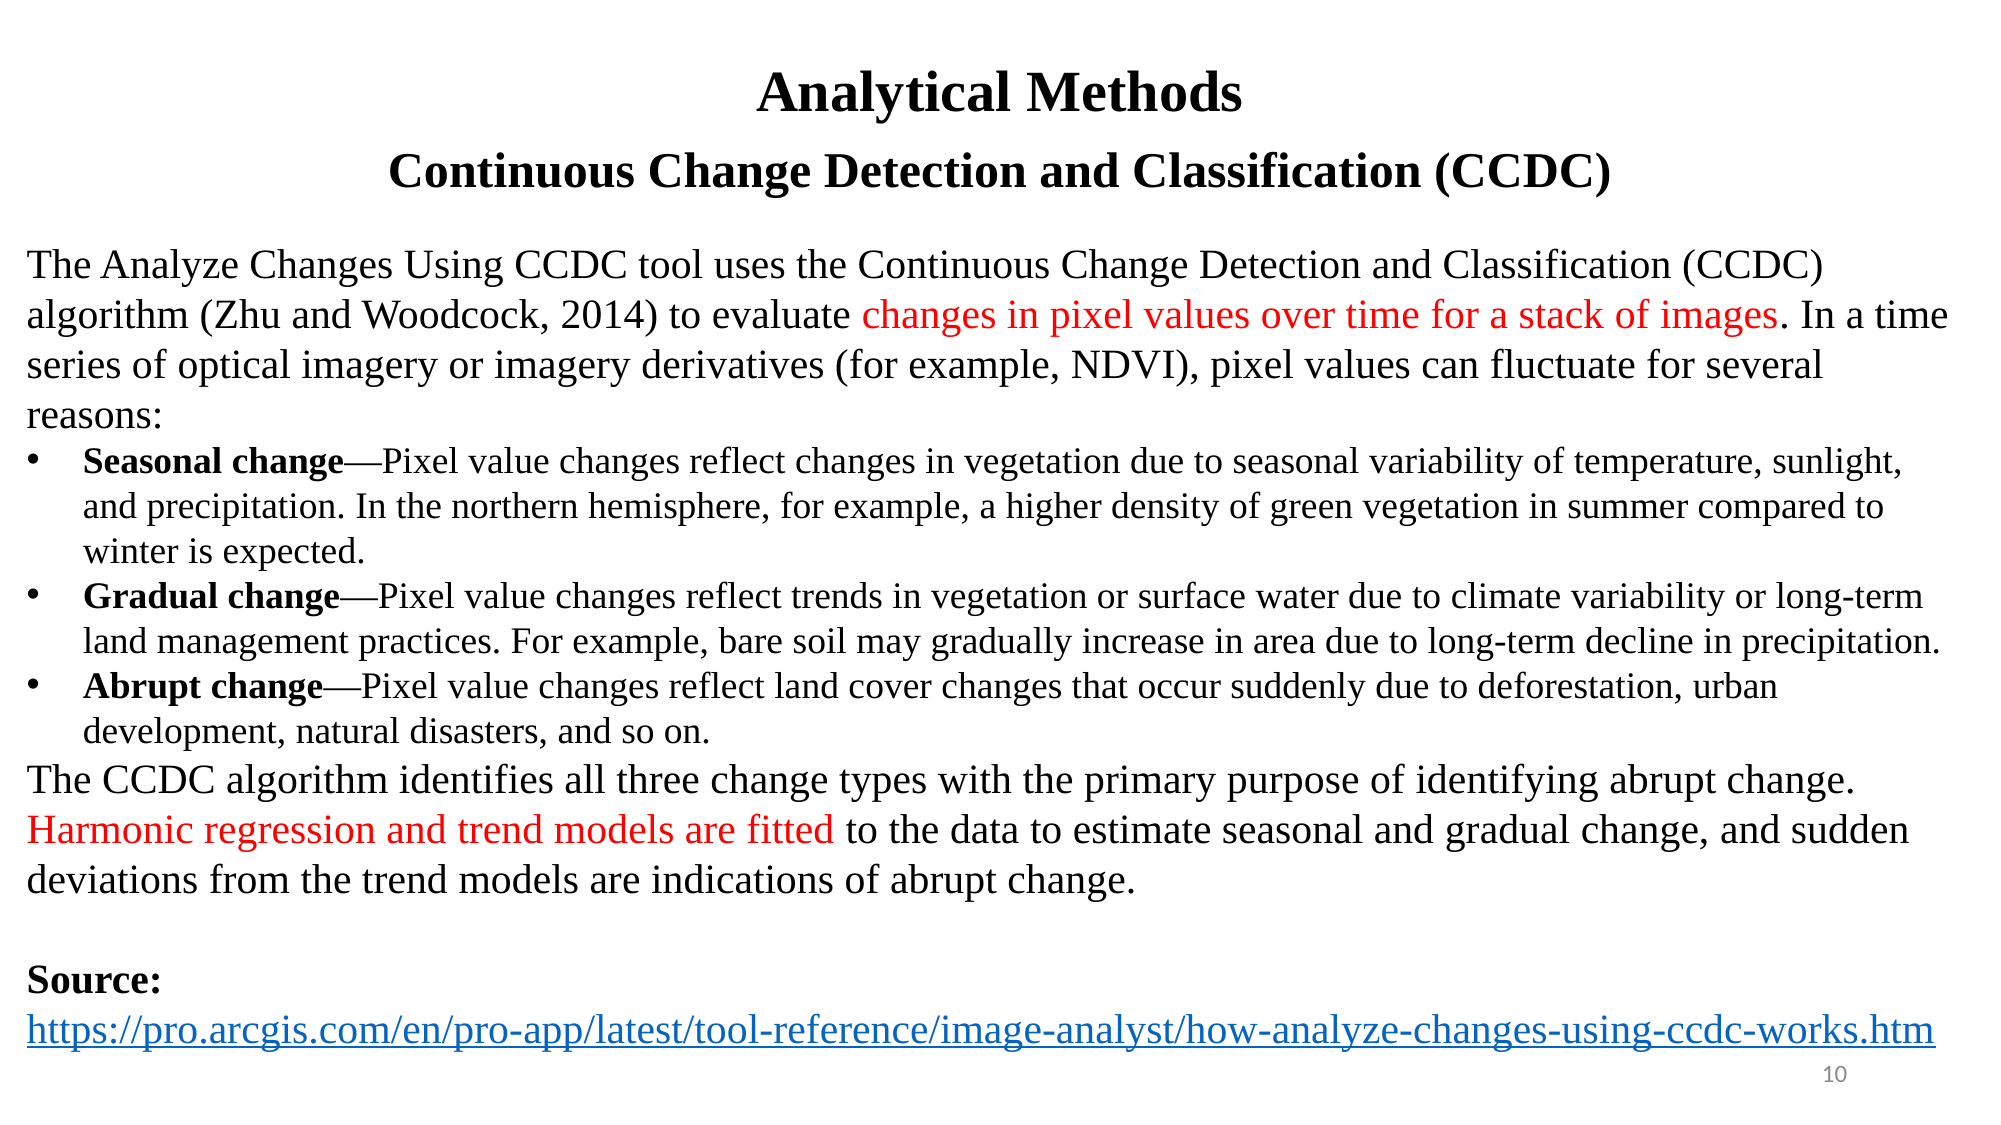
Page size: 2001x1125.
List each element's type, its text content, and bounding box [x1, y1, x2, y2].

text_box Continuous Change Detection and Classification (CCDC) [137, 113, 1863, 228]
title Analytical Methods [137, 34, 1863, 113]
slide_number 10 [1412, 1059, 1863, 1103]
text_box The Analyze Changes Using CCDC tool uses the Continuous Change Detection and Classification (CCDC) algorithm (Zhu and Woodcock, 2014) to evaluate changes in pixel values over time for a stack of images. In a time series of optical imagery or imagery derivatives (for example, NDVI), pixel values can fluctuate for several reasons: Seasonal change—Pixel value changes reflect changes in vegetation due to seasonal variability of temperature, sunlight, and precipitation. In the northern hemisphere, for example, a higher density of green vegetation in summer compared to winter is expected. Gradual change—Pixel value changes reflect trends in vegetation or surface water due to climate variability or long-term land management practices. For example, bare soil may gradually increase in area due to long-term decline in precipitation. Abrupt change—Pixel value changes reflect land cover changes that occur suddenly due to deforestation, urban development, natural disasters, and so on. The CCDC algorithm identifies all three change types with the primary purpose of identifying abrupt change. Harmonic regression and trend models are fitted to the data to estimate seasonal and gradual change, and sudden deviations from the trend models are indications of abrupt change. Source: https://pro.arcgis.com/en/pro-app/latest/tool-reference/image-analyst/how-analyze-changes-using-ccdc-works.htm [11, 228, 1971, 1059]
